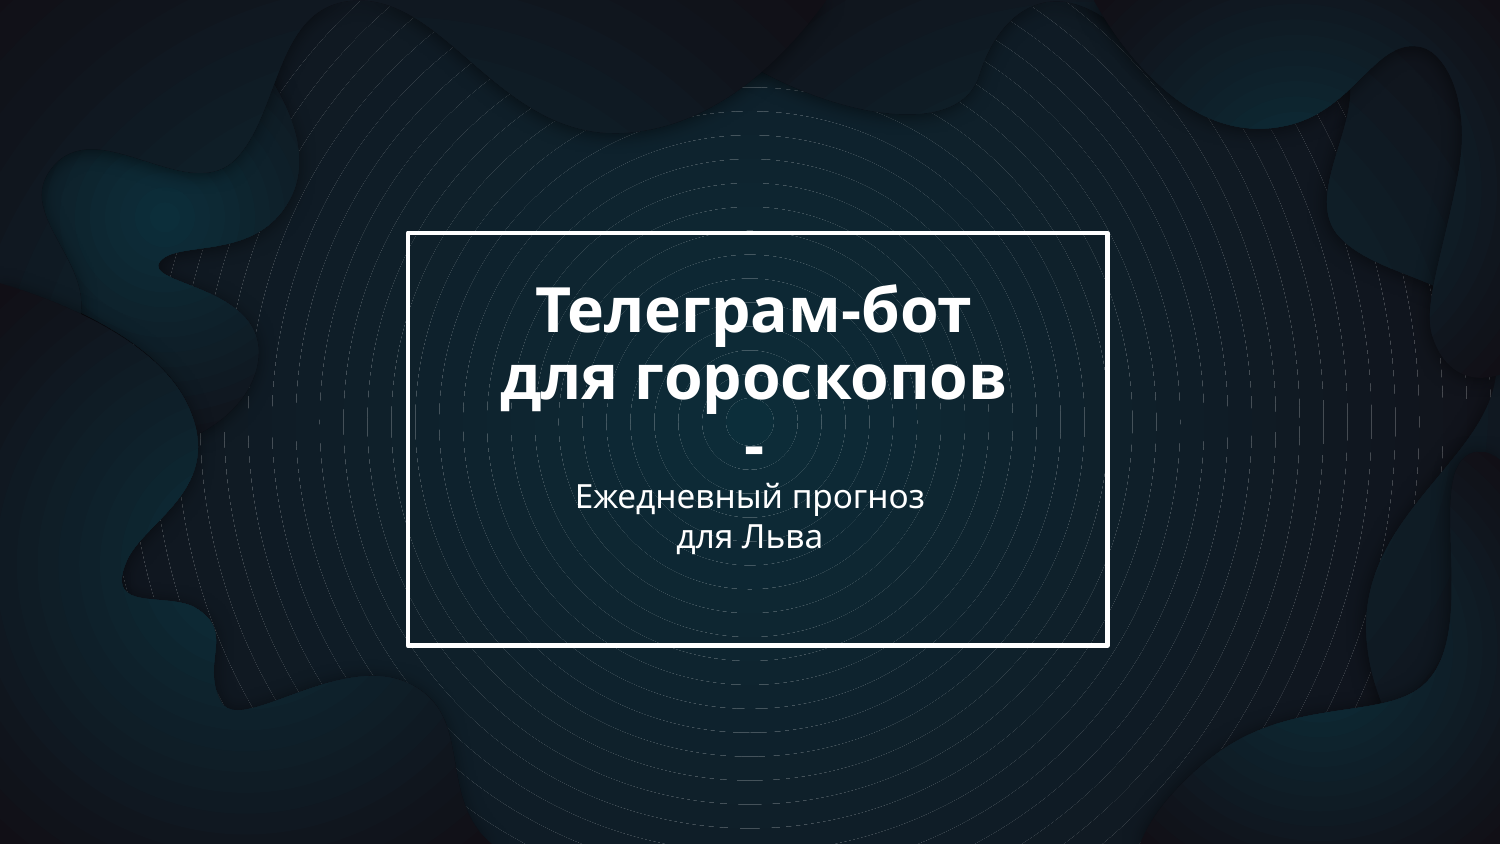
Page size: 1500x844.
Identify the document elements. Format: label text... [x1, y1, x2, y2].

title Телеграм-бот для гороскопов - [466, 280, 1042, 487]
subtitle Ежедневный прогноз для Льва [532, 469, 968, 600]
